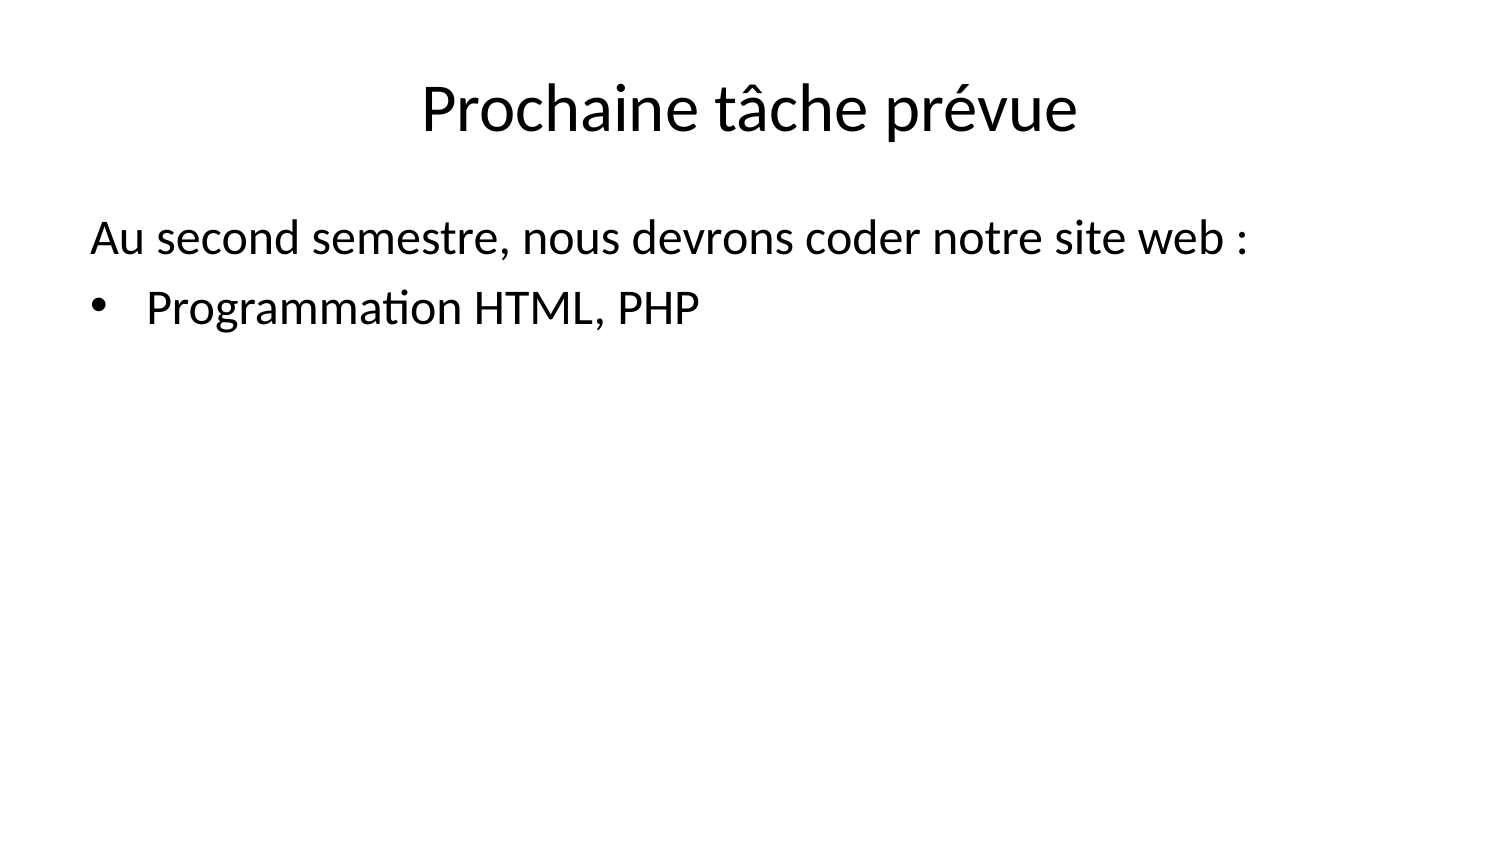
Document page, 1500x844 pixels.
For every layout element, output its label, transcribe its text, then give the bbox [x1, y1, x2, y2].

list Au second semestre, nous devrons coder notre site web : Programmation HTML, PHP [75, 196, 1425, 754]
title Prochaine tâche prévue [75, 33, 1425, 175]
